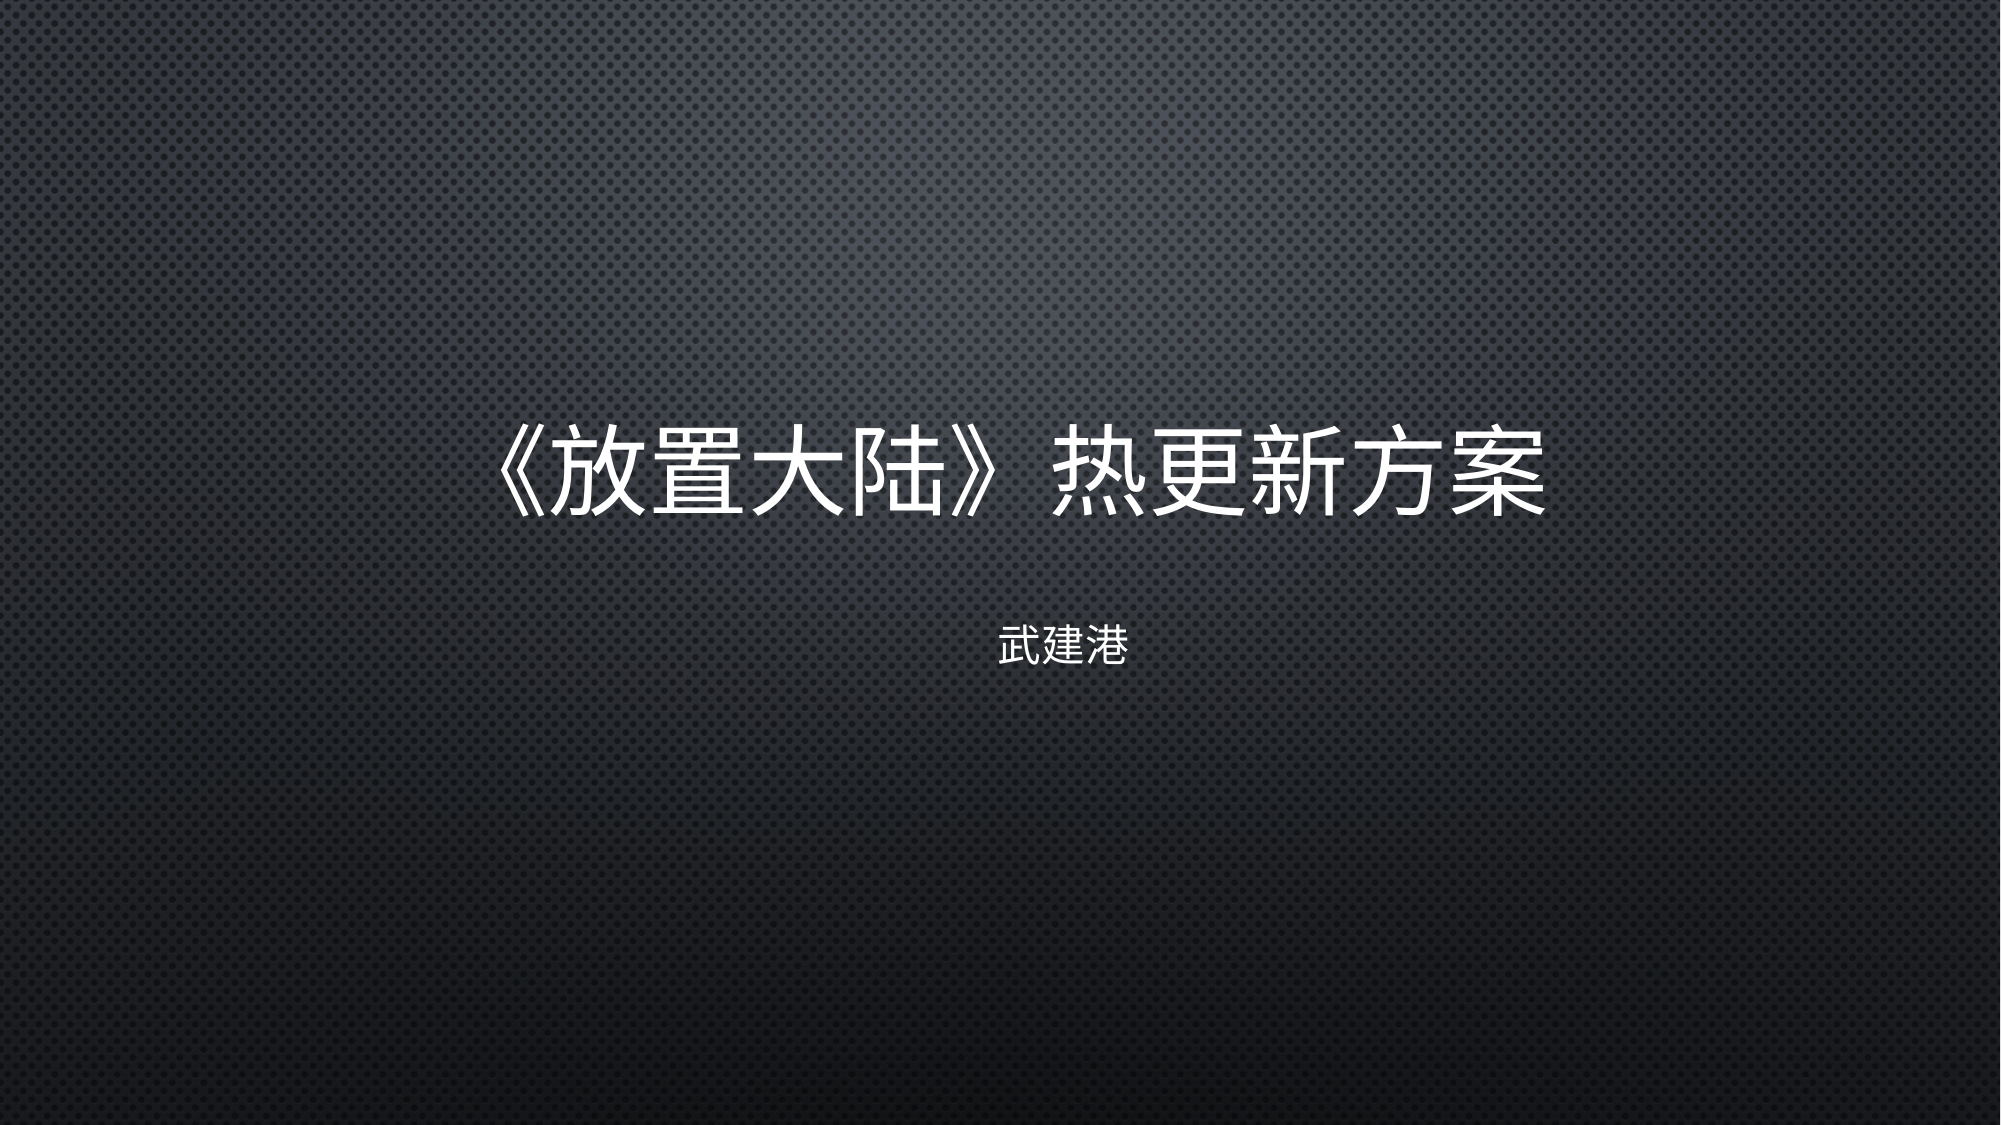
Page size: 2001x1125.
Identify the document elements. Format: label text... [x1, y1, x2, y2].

subtitle 武建港 [287, 535, 1690, 849]
title 《放置大陆》热更新方案 [287, 99, 1711, 536]
